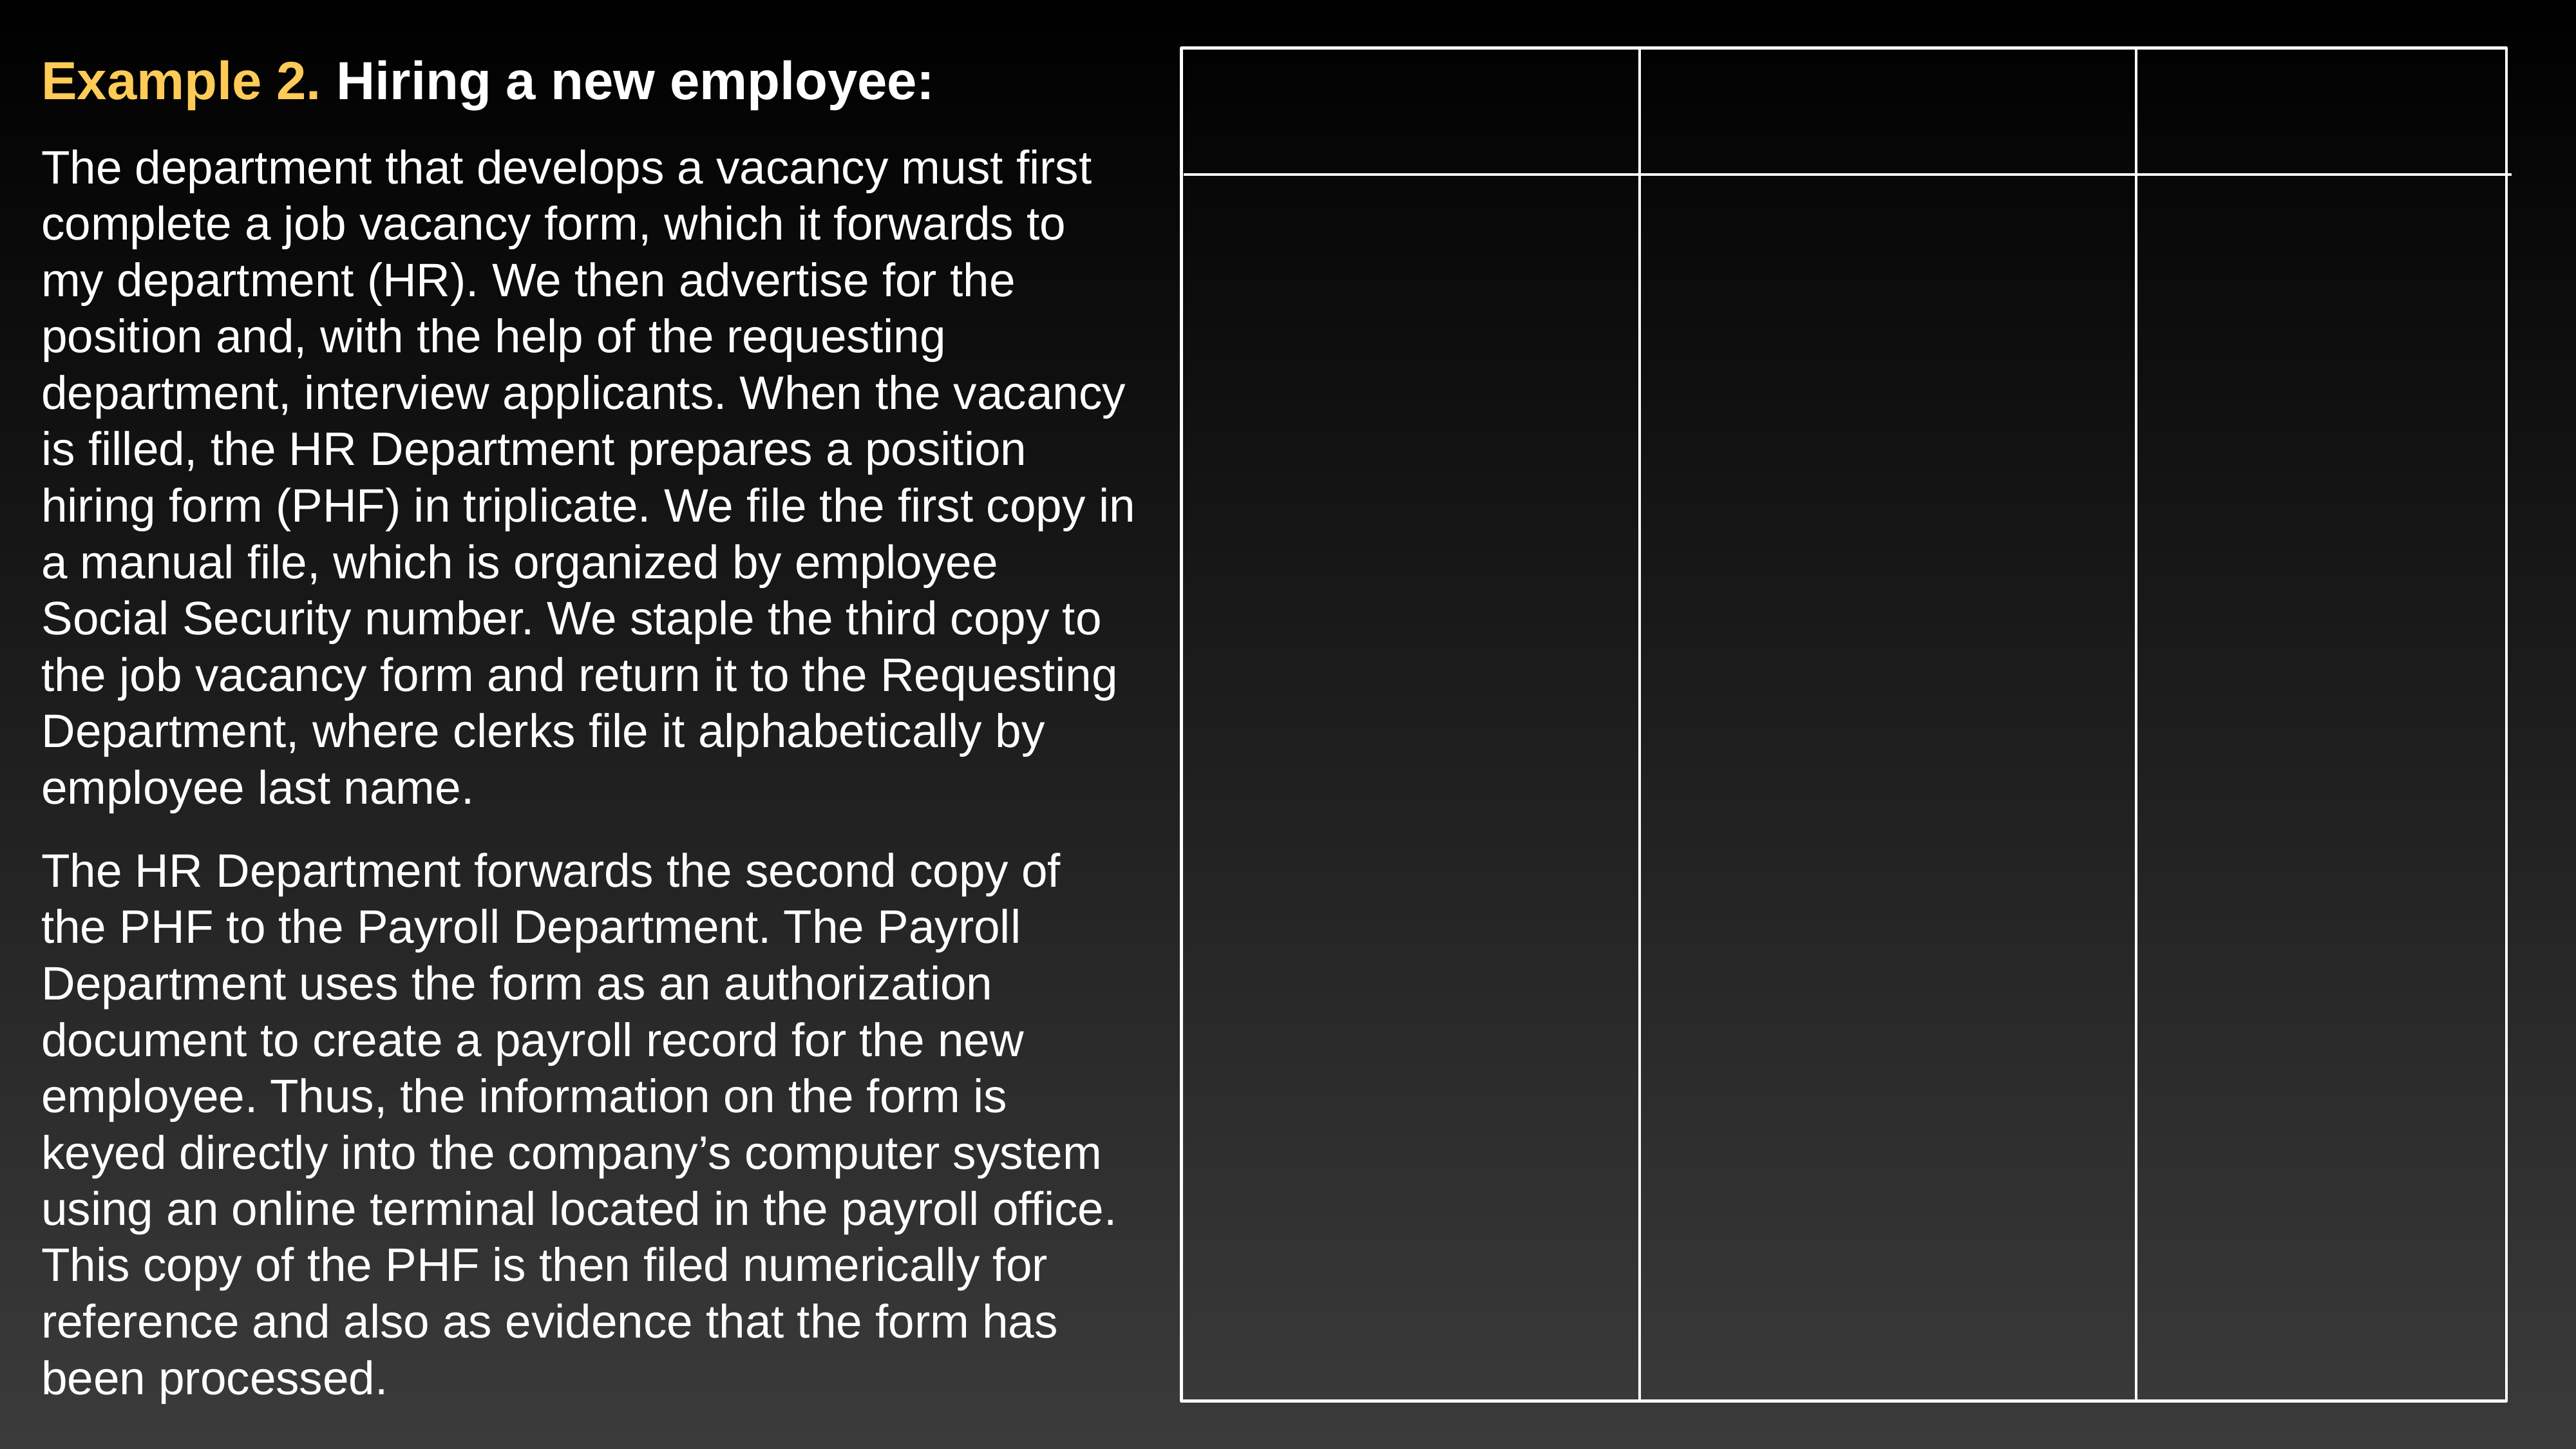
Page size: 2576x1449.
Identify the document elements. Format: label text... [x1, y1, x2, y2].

text_box [1181, 48, 1639, 1401]
text_box [1640, 48, 2136, 175]
text_box Example 2. Hiring a new employee: The department that develops a vacancy must first complete a job vacancy form, which it forwards to my department (HR). We then advertise for the position and, with the help of the requesting department, interview applicants. When the vacancy is filled, the HR Department prepares a position hiring form (PHF) in triplicate. We file the first copy in a manual file, which is organized by employee Social Security number. We staple the third copy to the job vacancy form and return it to the Requesting Department, where clerks file it alphabetically by employee last name. The HR Department forwards the second copy of the PHF to the Payroll Department. The Payroll Department uses the form as an authorization document to create a payroll record for the new employee. Thus, the information on the form is keyed directly into the company’s computer system using an online terminal located in the payroll office. This copy of the PHF is then filed numerically for reference and also as evidence that the form has been processed. [36, 40, 1145, 1409]
text_box [1640, 175, 2136, 1401]
text_box [2136, 175, 2506, 1401]
text_box [2136, 48, 2506, 175]
